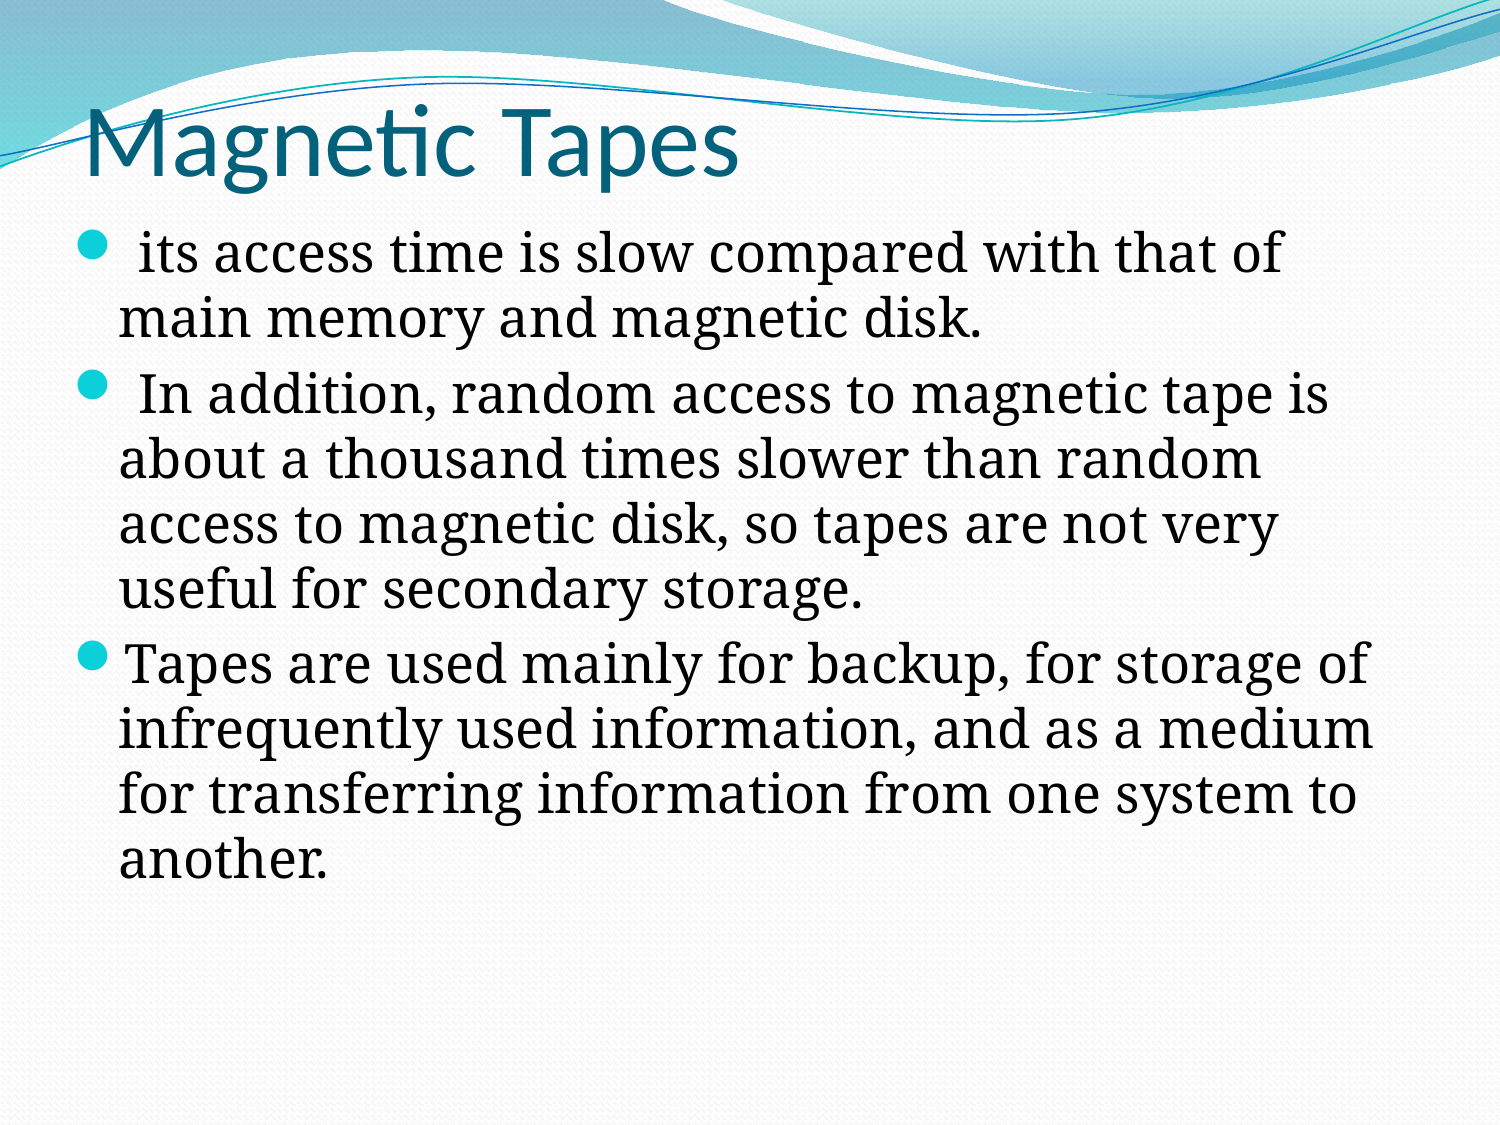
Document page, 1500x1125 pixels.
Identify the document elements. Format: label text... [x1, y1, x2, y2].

list its access time is slow compared with that of main memory and magnetic disk. In addition, random access to magnetic tape is about a thousand times slower than random access to magnetic disk, so tapes are not very useful for secondary storage. Tapes are used mainly for backup, for storage of infrequently used information, and as a medium for transferring information from one system to another. [58, 210, 1425, 1038]
title Magnetic Tapes [82, 58, 1425, 198]
